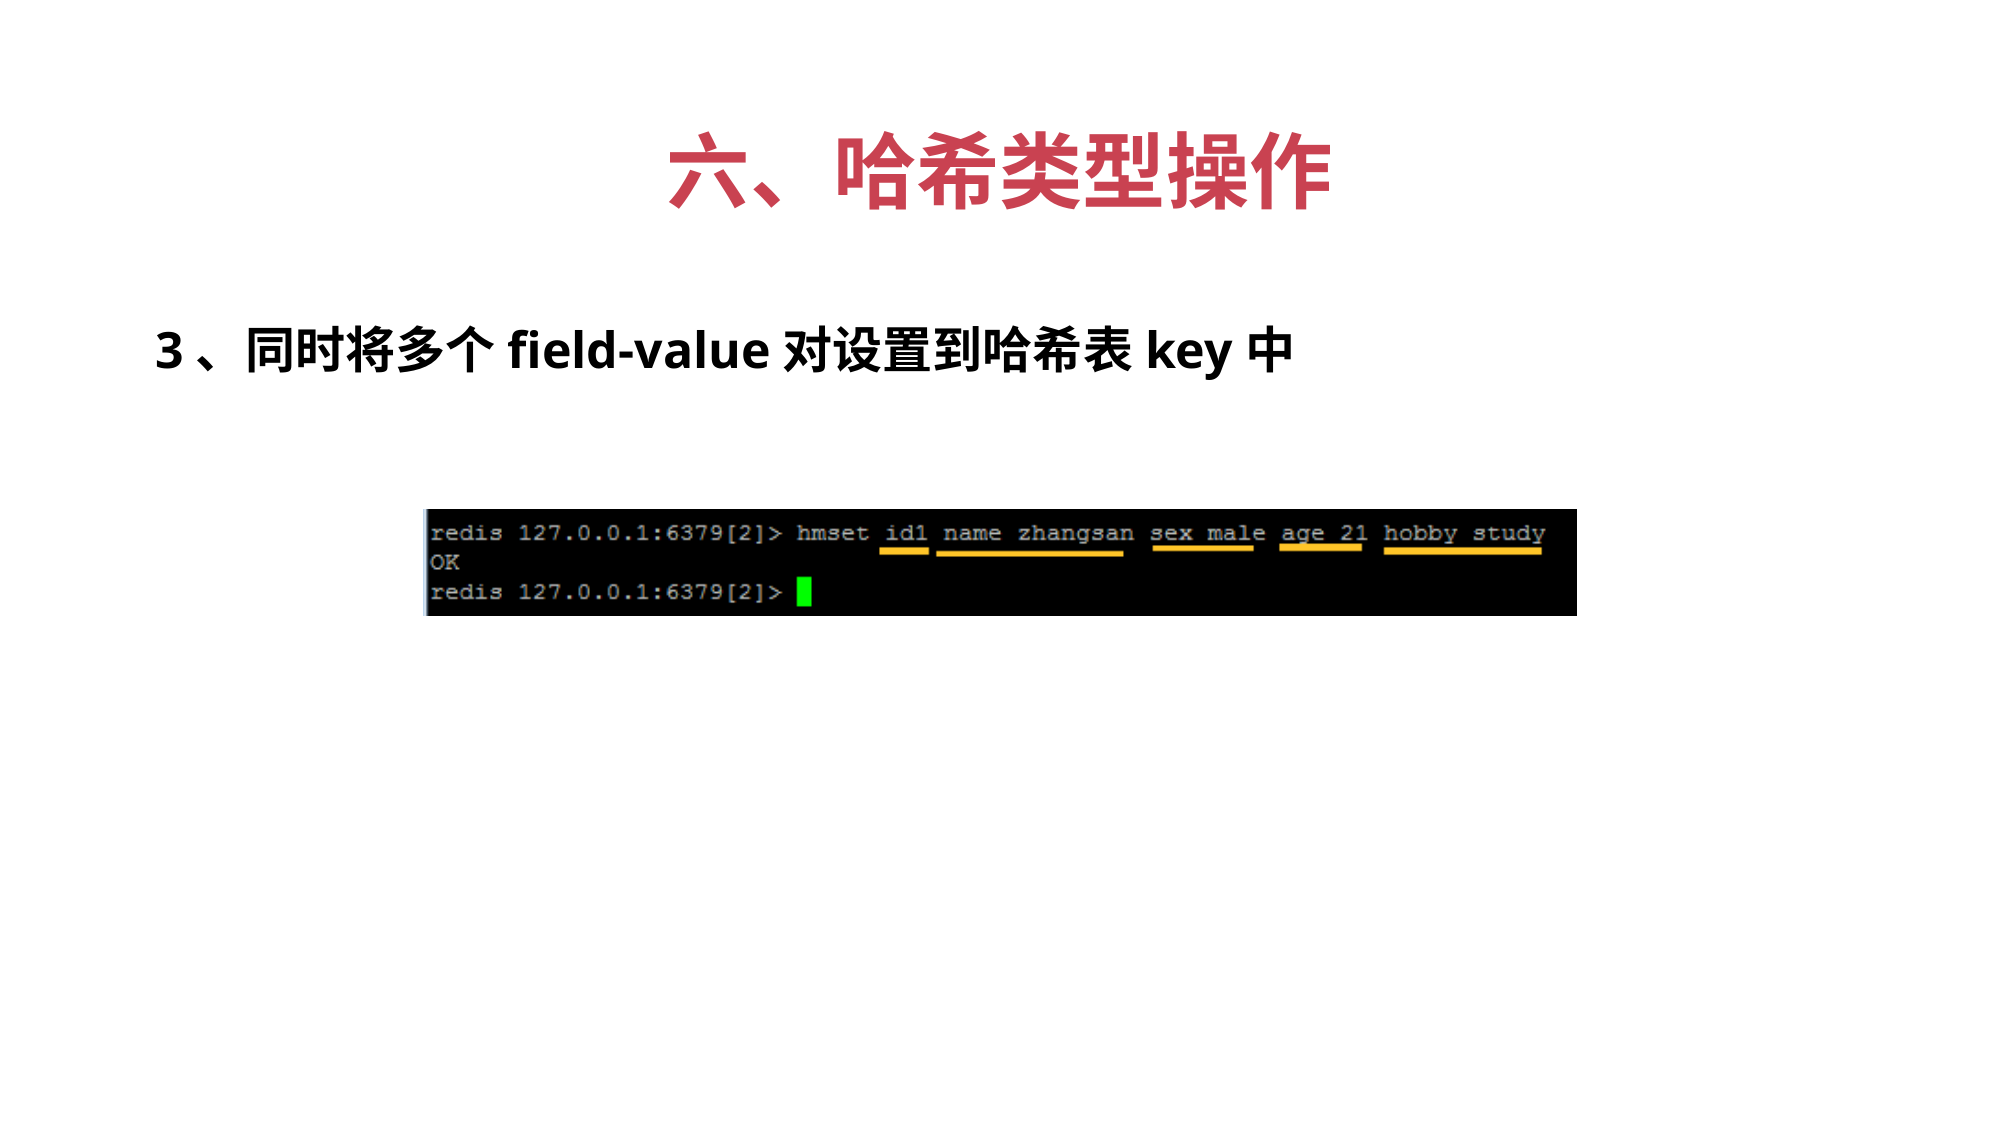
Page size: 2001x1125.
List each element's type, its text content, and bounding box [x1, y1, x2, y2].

text_box 六、哈希类型操作 [646, 108, 1354, 229]
picture [423, 509, 1577, 616]
text_box 3、同时将多个field-value对设置到哈希表key中 [140, 280, 1669, 386]
